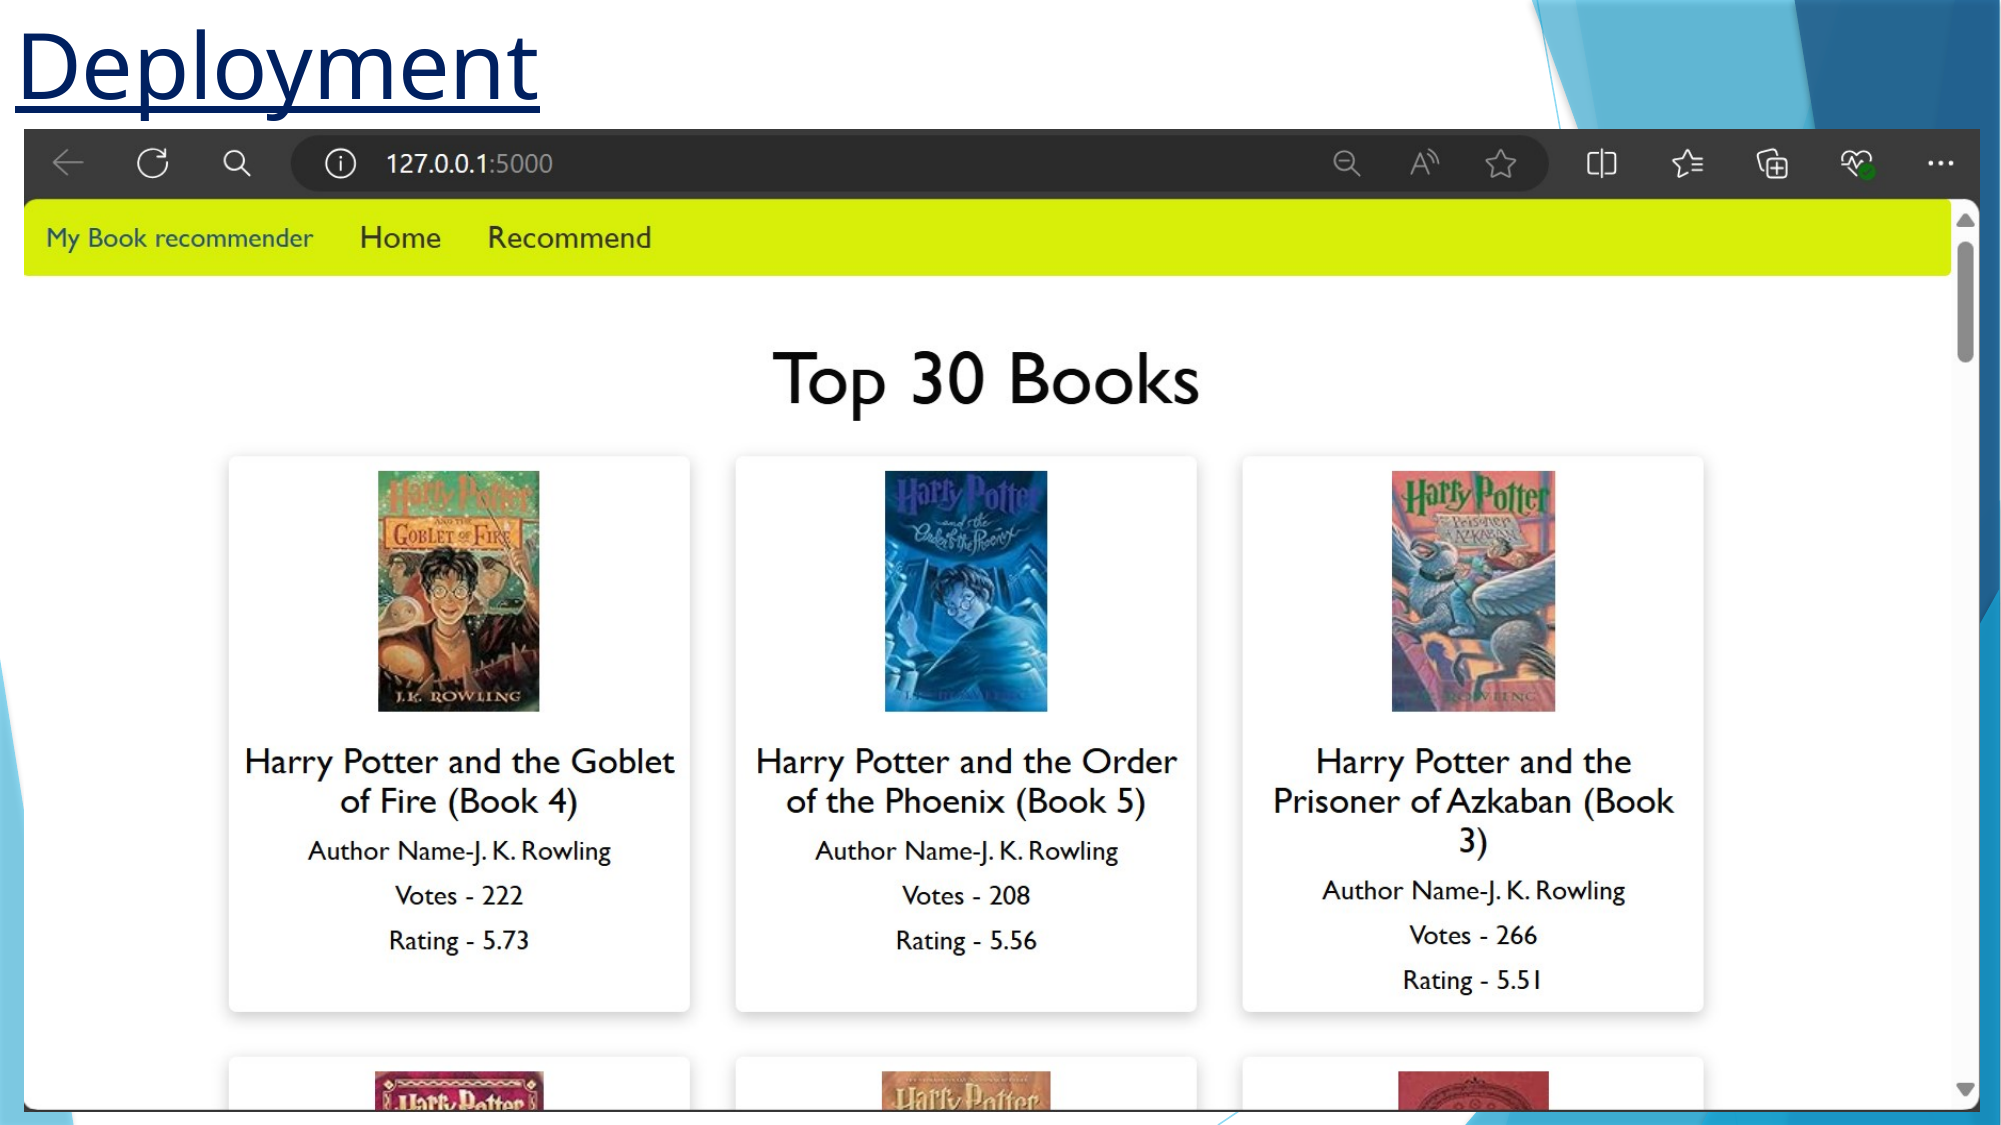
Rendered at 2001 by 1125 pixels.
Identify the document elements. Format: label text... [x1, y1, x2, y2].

picture [24, 129, 1981, 1113]
title Deployment [0, 0, 1411, 217]
